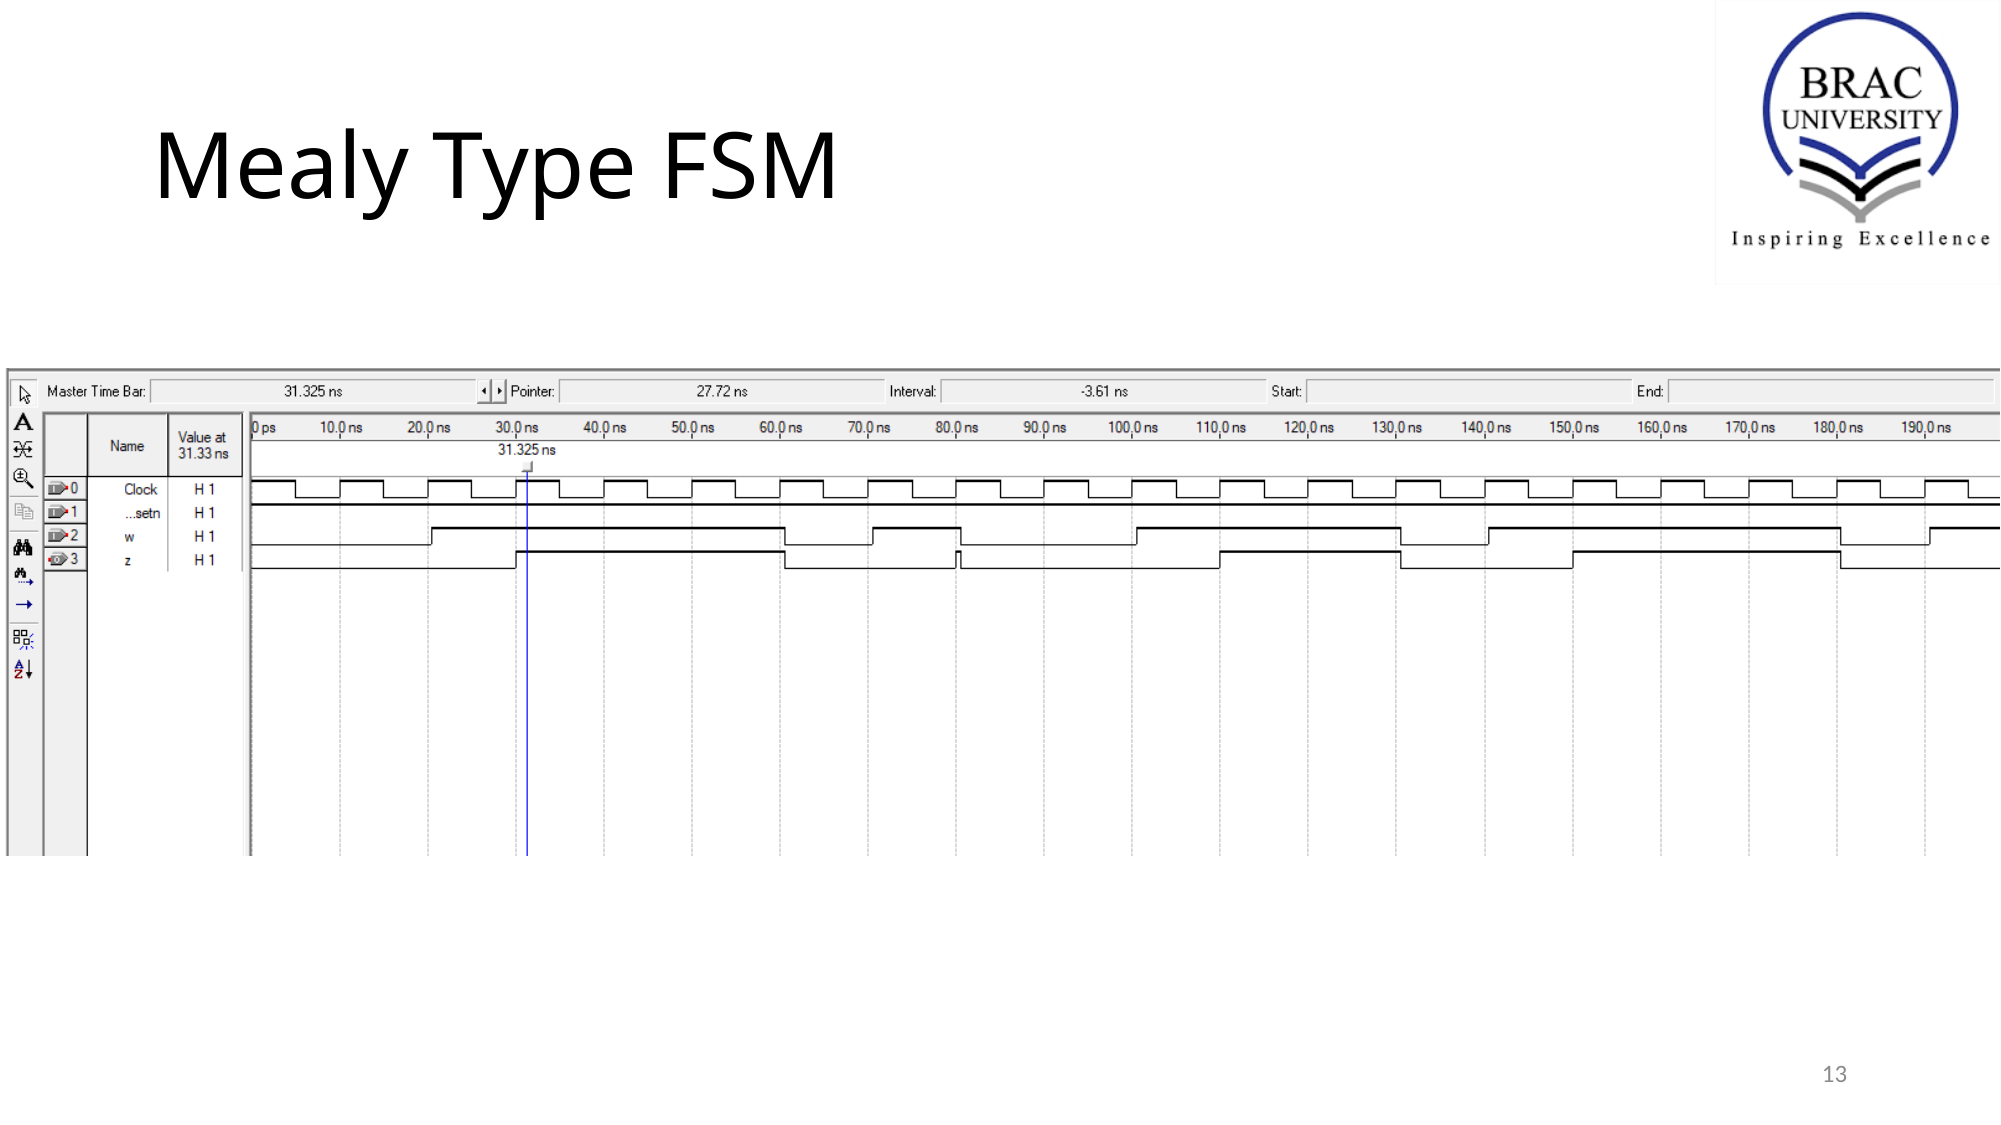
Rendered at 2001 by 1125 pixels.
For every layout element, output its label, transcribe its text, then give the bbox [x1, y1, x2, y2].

slide_number 13 [1412, 1042, 1863, 1103]
title Mealy Type FSM [137, 59, 1714, 278]
picture [1714, 0, 2000, 285]
picture [4, 368, 2000, 856]
